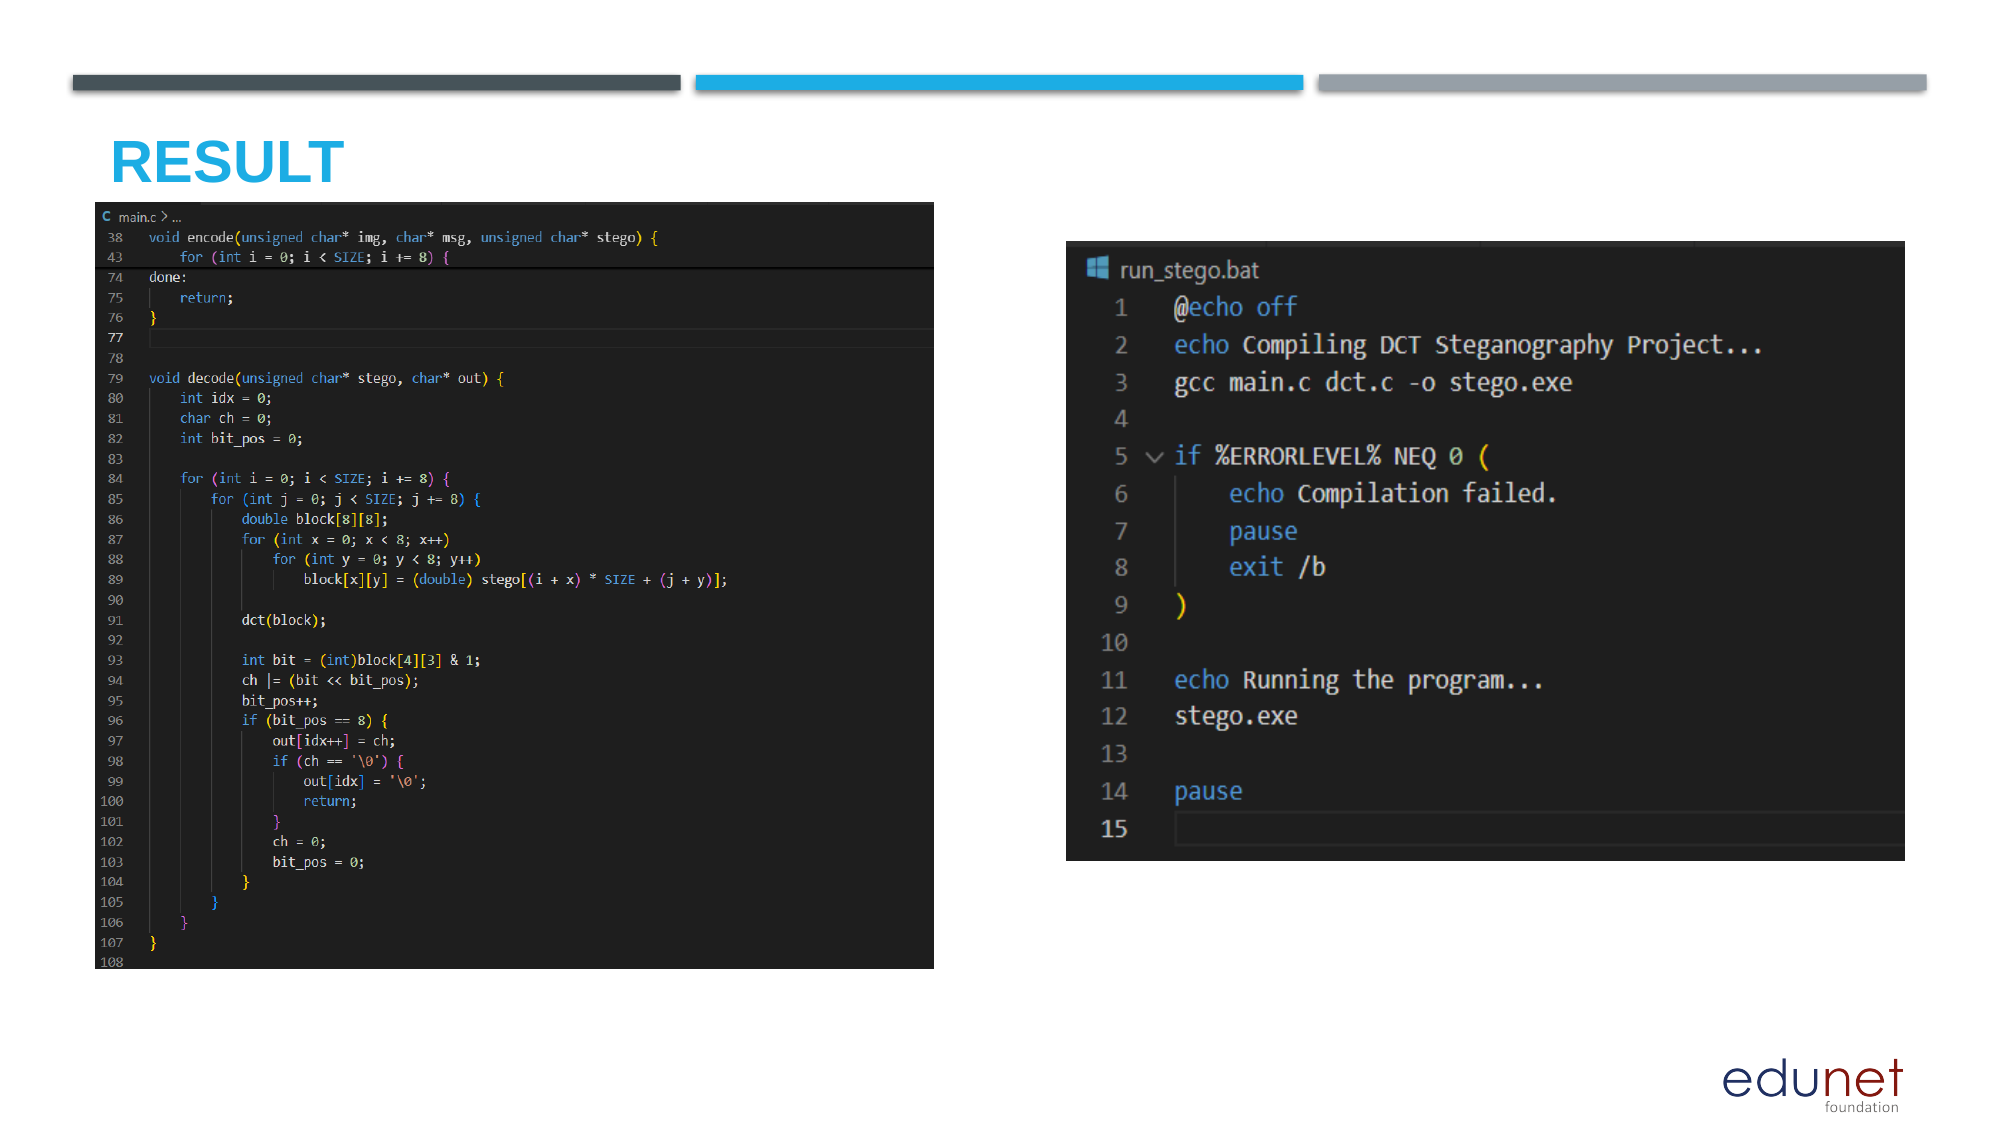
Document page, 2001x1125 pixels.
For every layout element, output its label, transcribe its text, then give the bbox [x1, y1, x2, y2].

picture [1065, 241, 1906, 862]
title Result [95, 115, 1905, 203]
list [94, 201, 935, 970]
picture [1719, 1056, 1905, 1116]
